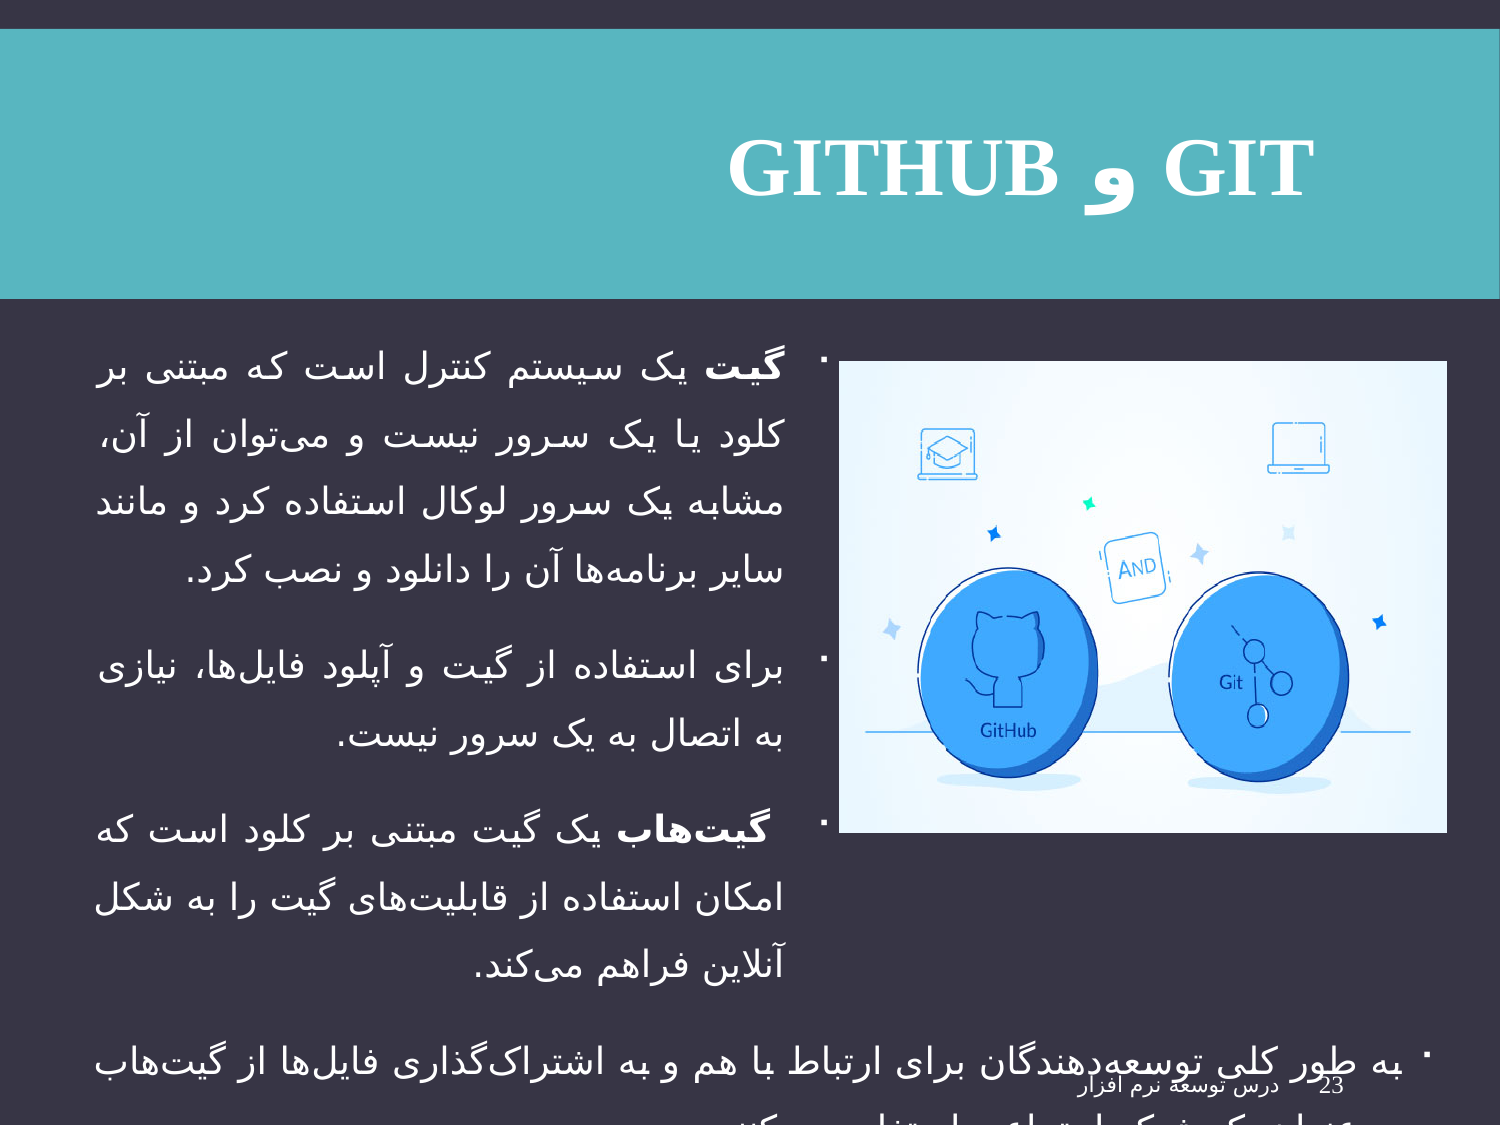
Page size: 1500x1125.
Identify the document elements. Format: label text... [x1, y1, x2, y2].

list گیت یک سیستم کنترل است که مبتنی بر کلود یا یک سرور نیست و می‌توان از آن، مشابه یک سرور لوکال استفاده کرد و مانند سایر برنامه‌ها آن را دانلود و نصب کرد. برای استفاده از گیت و آپلود فایل‌ها، نیازی به اتصال به یک سرور نیست. گیت‌هاب یک گیت مبتنی بر کلود است که امکان استفاده از قابلیت‌های گیت را به شکل آنلاین فراهم می‌کند. به طور کلی توسعه‌دهندگان برای ارتباط با هم و به اشتراک‌گذاری فایل‌ها از گیت‌هاب به عنوان یک شبکه اجتماعی استفاده می‌کنند. [78, 312, 1447, 1018]
title Git و Github [147, 46, 1352, 295]
picture [838, 360, 1447, 833]
slide_number 23 [1311, 1053, 1428, 1114]
footer درس توسعه نرم افزار [688, 1053, 1310, 1114]
